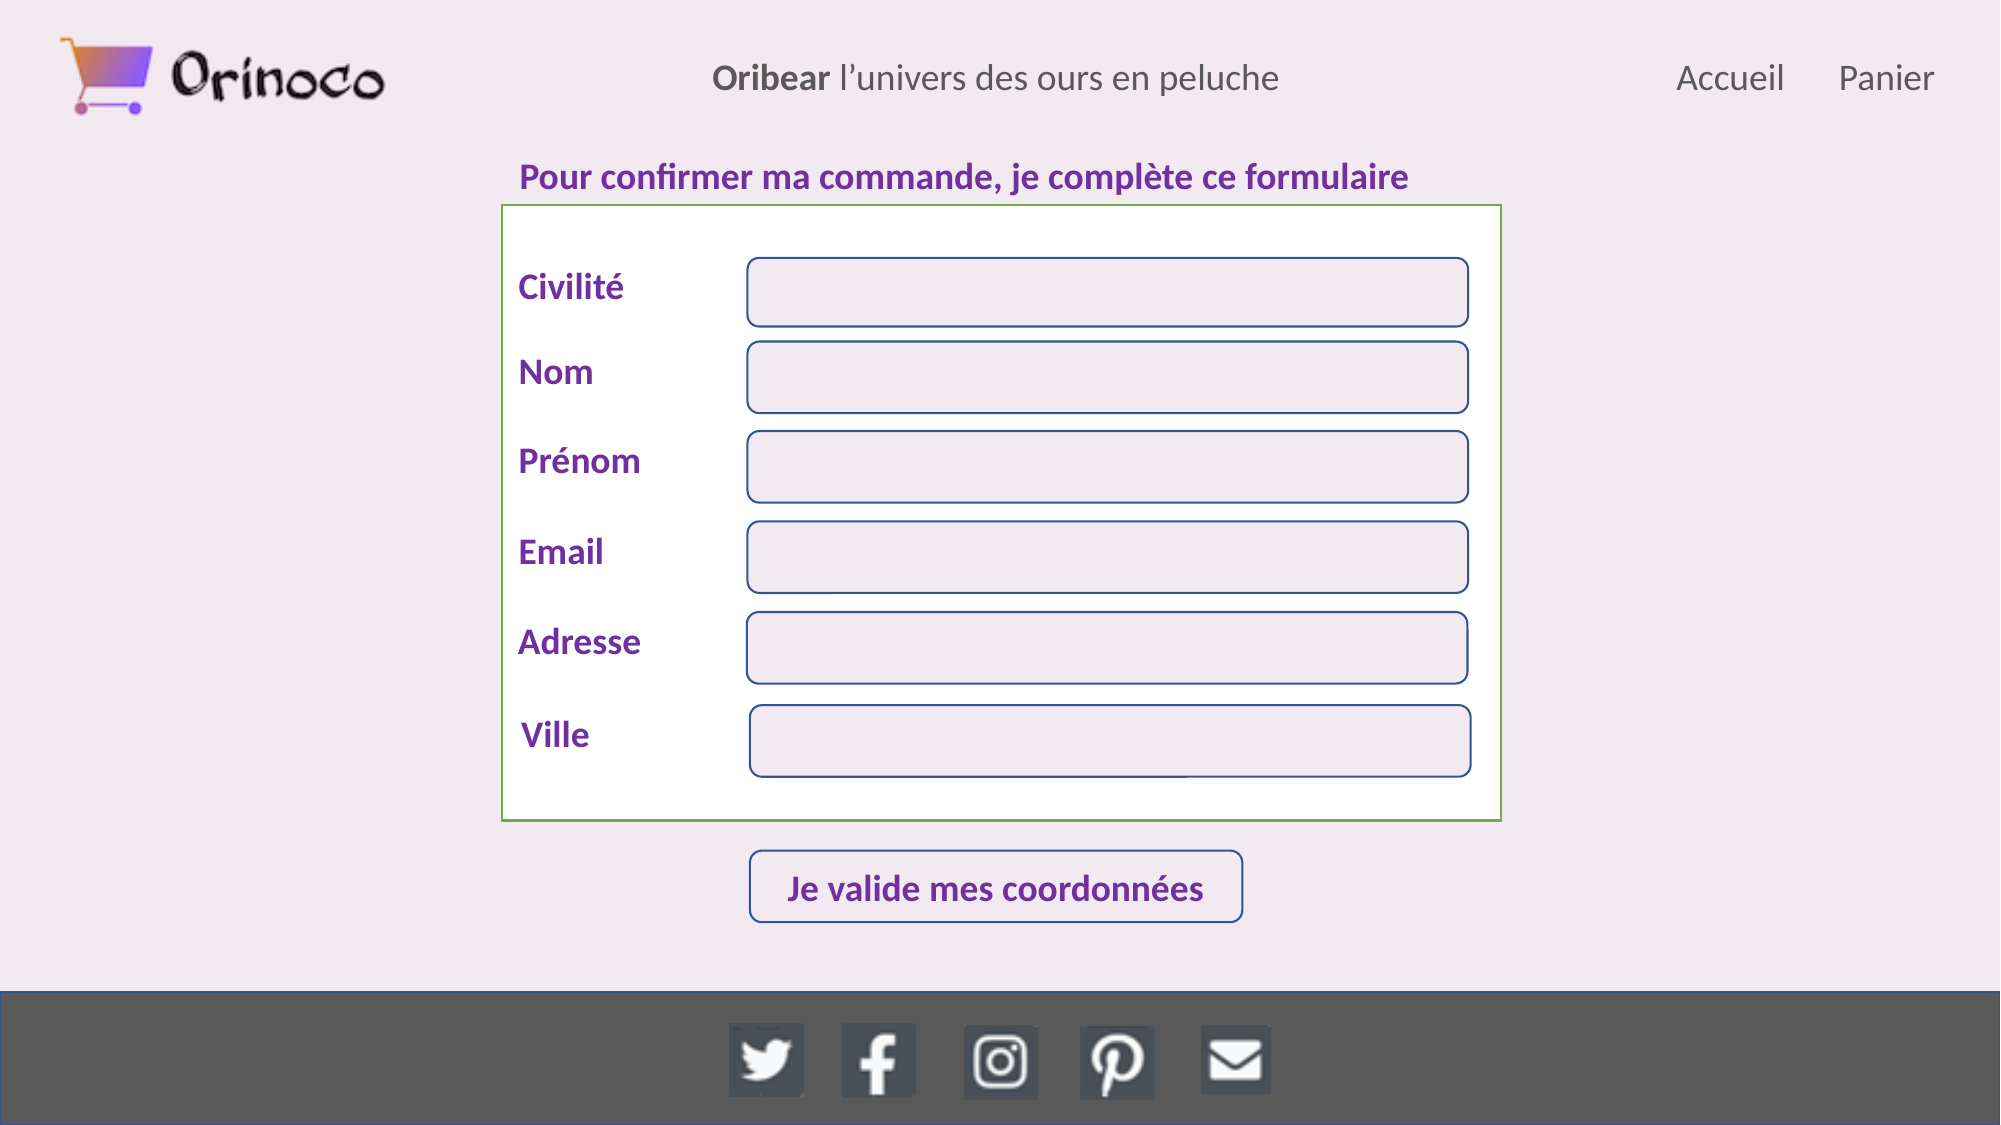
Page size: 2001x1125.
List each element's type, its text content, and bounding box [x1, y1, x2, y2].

picture [842, 1023, 916, 1098]
picture [964, 1025, 1038, 1100]
text_box [746, 520, 1470, 595]
text_box Pour confirmer ma commande, je complète ce formulaire [504, 144, 1501, 205]
text_box [746, 340, 1470, 415]
text_box Ville [506, 703, 733, 763]
text_box [745, 610, 1469, 685]
text_box [0, 991, 2000, 1125]
text_box Nom [503, 339, 730, 400]
text_box Oribear l’univers des ours en peluche [697, 45, 1296, 106]
picture [1080, 1026, 1155, 1100]
text_box Panier [1824, 45, 1951, 106]
text_box [501, 204, 1502, 822]
picture [57, 0, 392, 150]
text_box Adresse [503, 609, 730, 670]
picture [1201, 1025, 1271, 1094]
text_box Accueil [1661, 45, 1800, 106]
text_box Prénom [503, 428, 730, 489]
picture [729, 1023, 804, 1097]
text_box [746, 256, 1470, 328]
text_box [748, 704, 1472, 778]
text_box Email [503, 519, 730, 580]
text_box Je valide mes coordonnées [748, 849, 1244, 924]
text_box [746, 429, 1470, 504]
text_box Civilité [503, 254, 730, 315]
